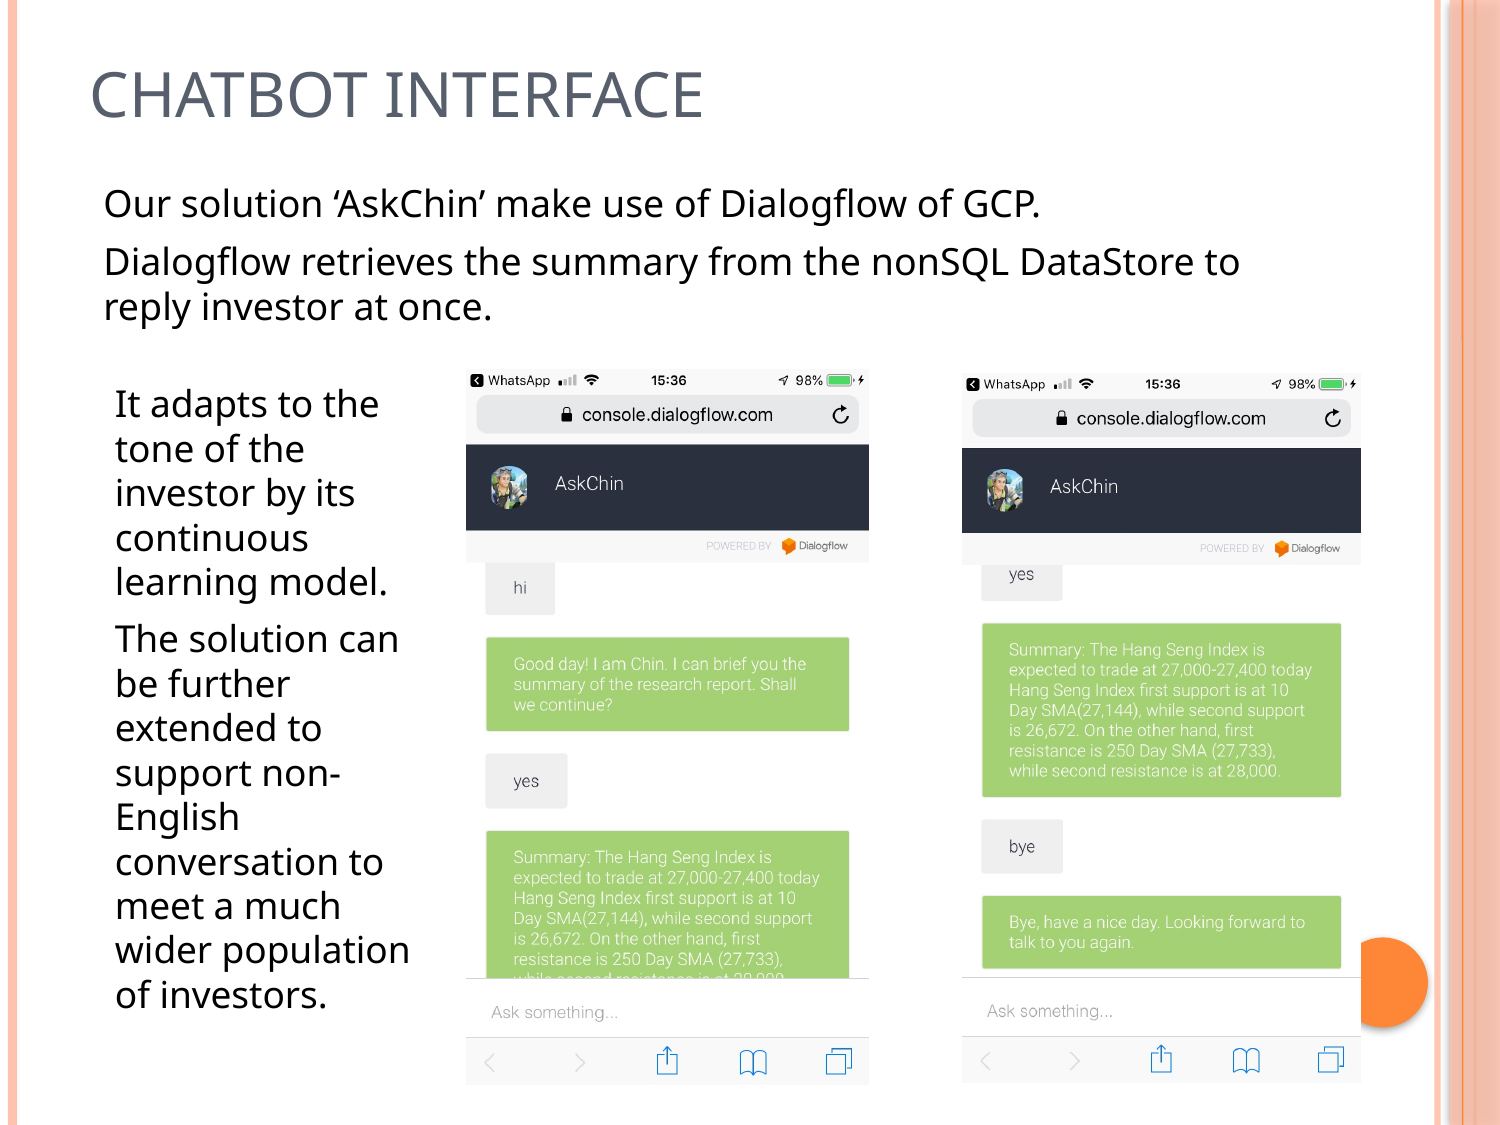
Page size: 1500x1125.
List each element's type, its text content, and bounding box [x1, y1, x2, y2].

list Our solution ‘AskChin’ make use of Dialogflow of GCP. Dialogflow retrieves the summary from the nonSQL DataStore to reply investor at once. [88, 172, 1353, 421]
picture [962, 372, 1362, 1083]
title Chatbot interface [75, 45, 1300, 138]
text_box It adapts to the tone of the investor by its continuous learning model. The solution can be further extended to support non-English conversation to meet a much wider population of investors. [100, 373, 432, 1024]
picture [465, 369, 869, 1085]
